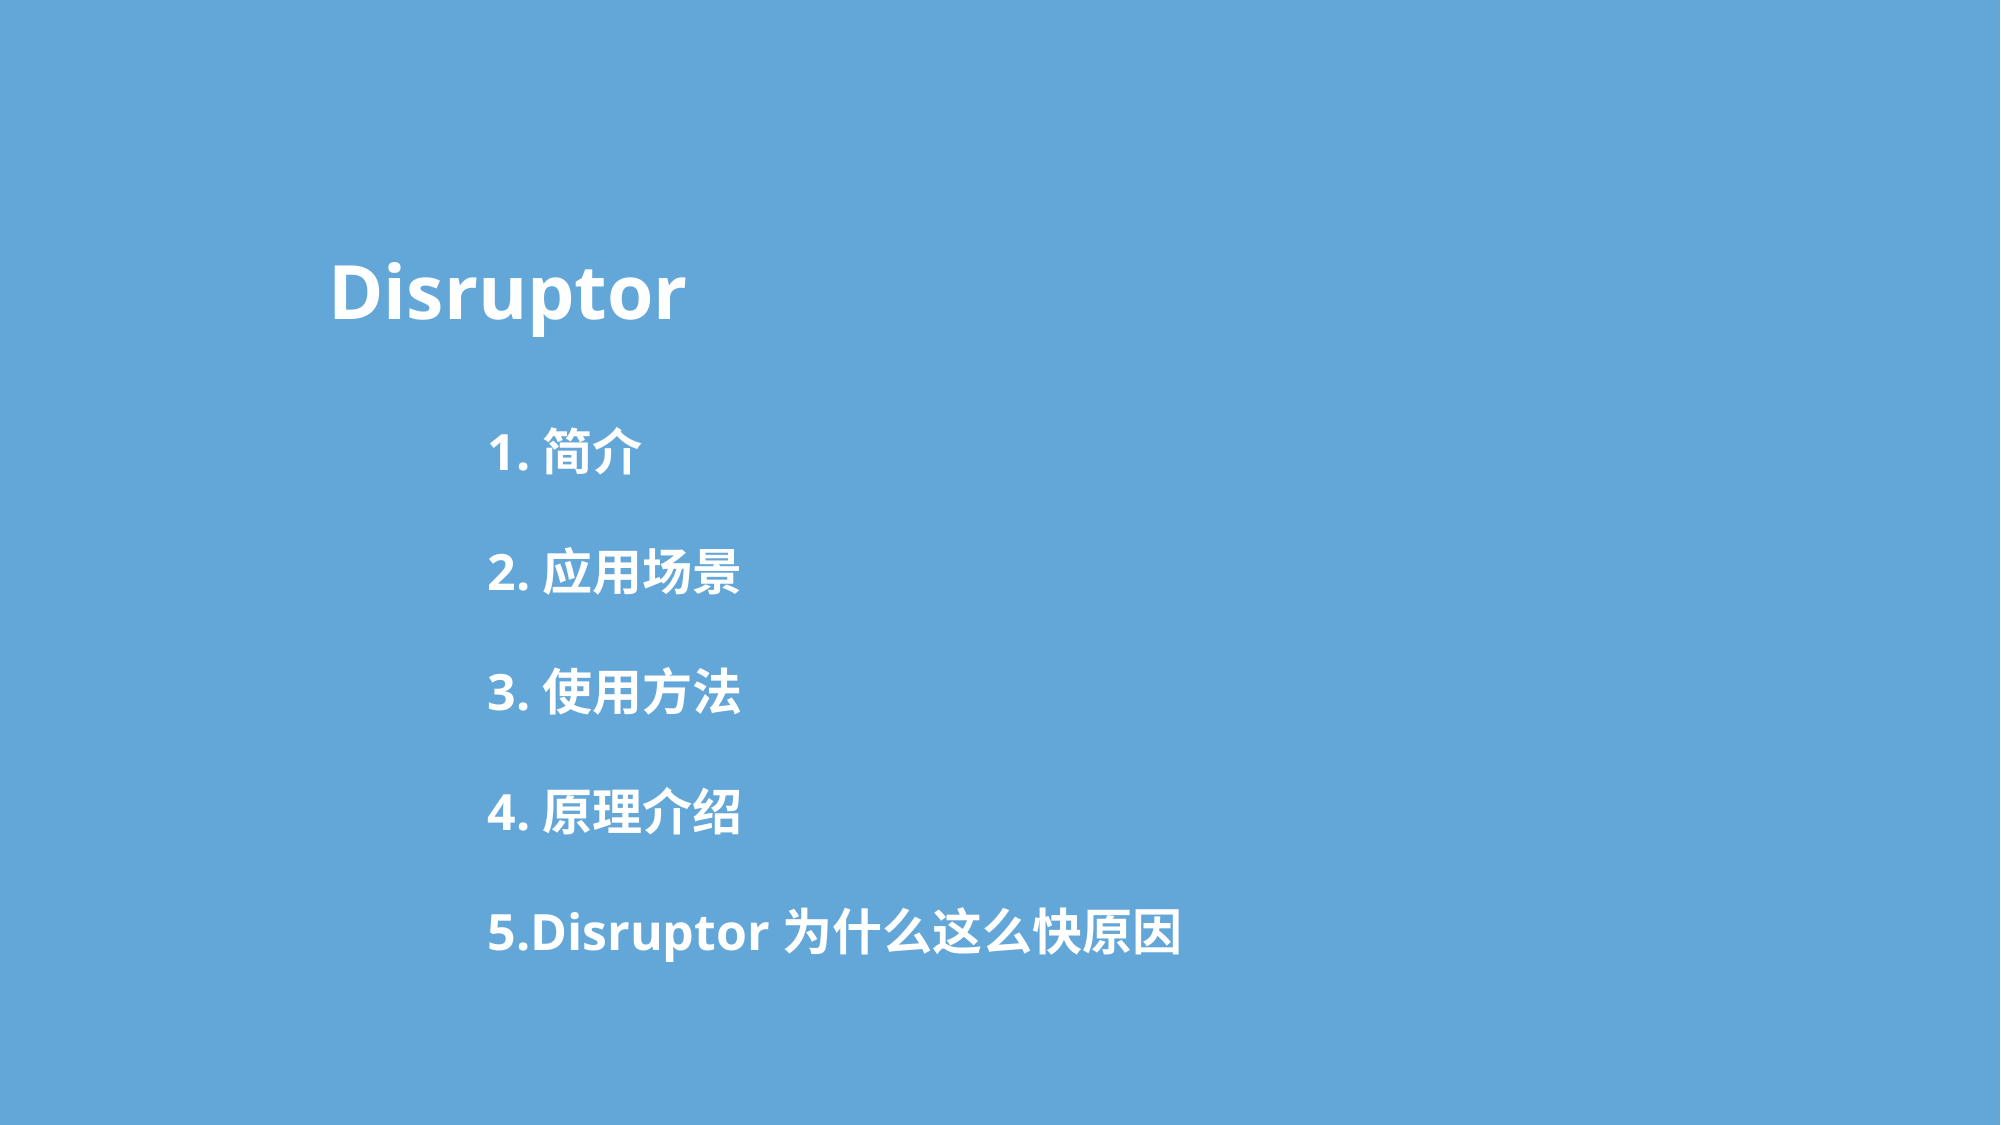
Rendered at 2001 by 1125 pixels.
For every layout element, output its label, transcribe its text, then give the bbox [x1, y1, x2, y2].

text_box 1.简介 2.应用场景 3.使用方法 4.原理介绍 5.Disruptor为什么这么快原因 [472, 413, 1387, 968]
text_box Disruptor [313, 237, 792, 342]
